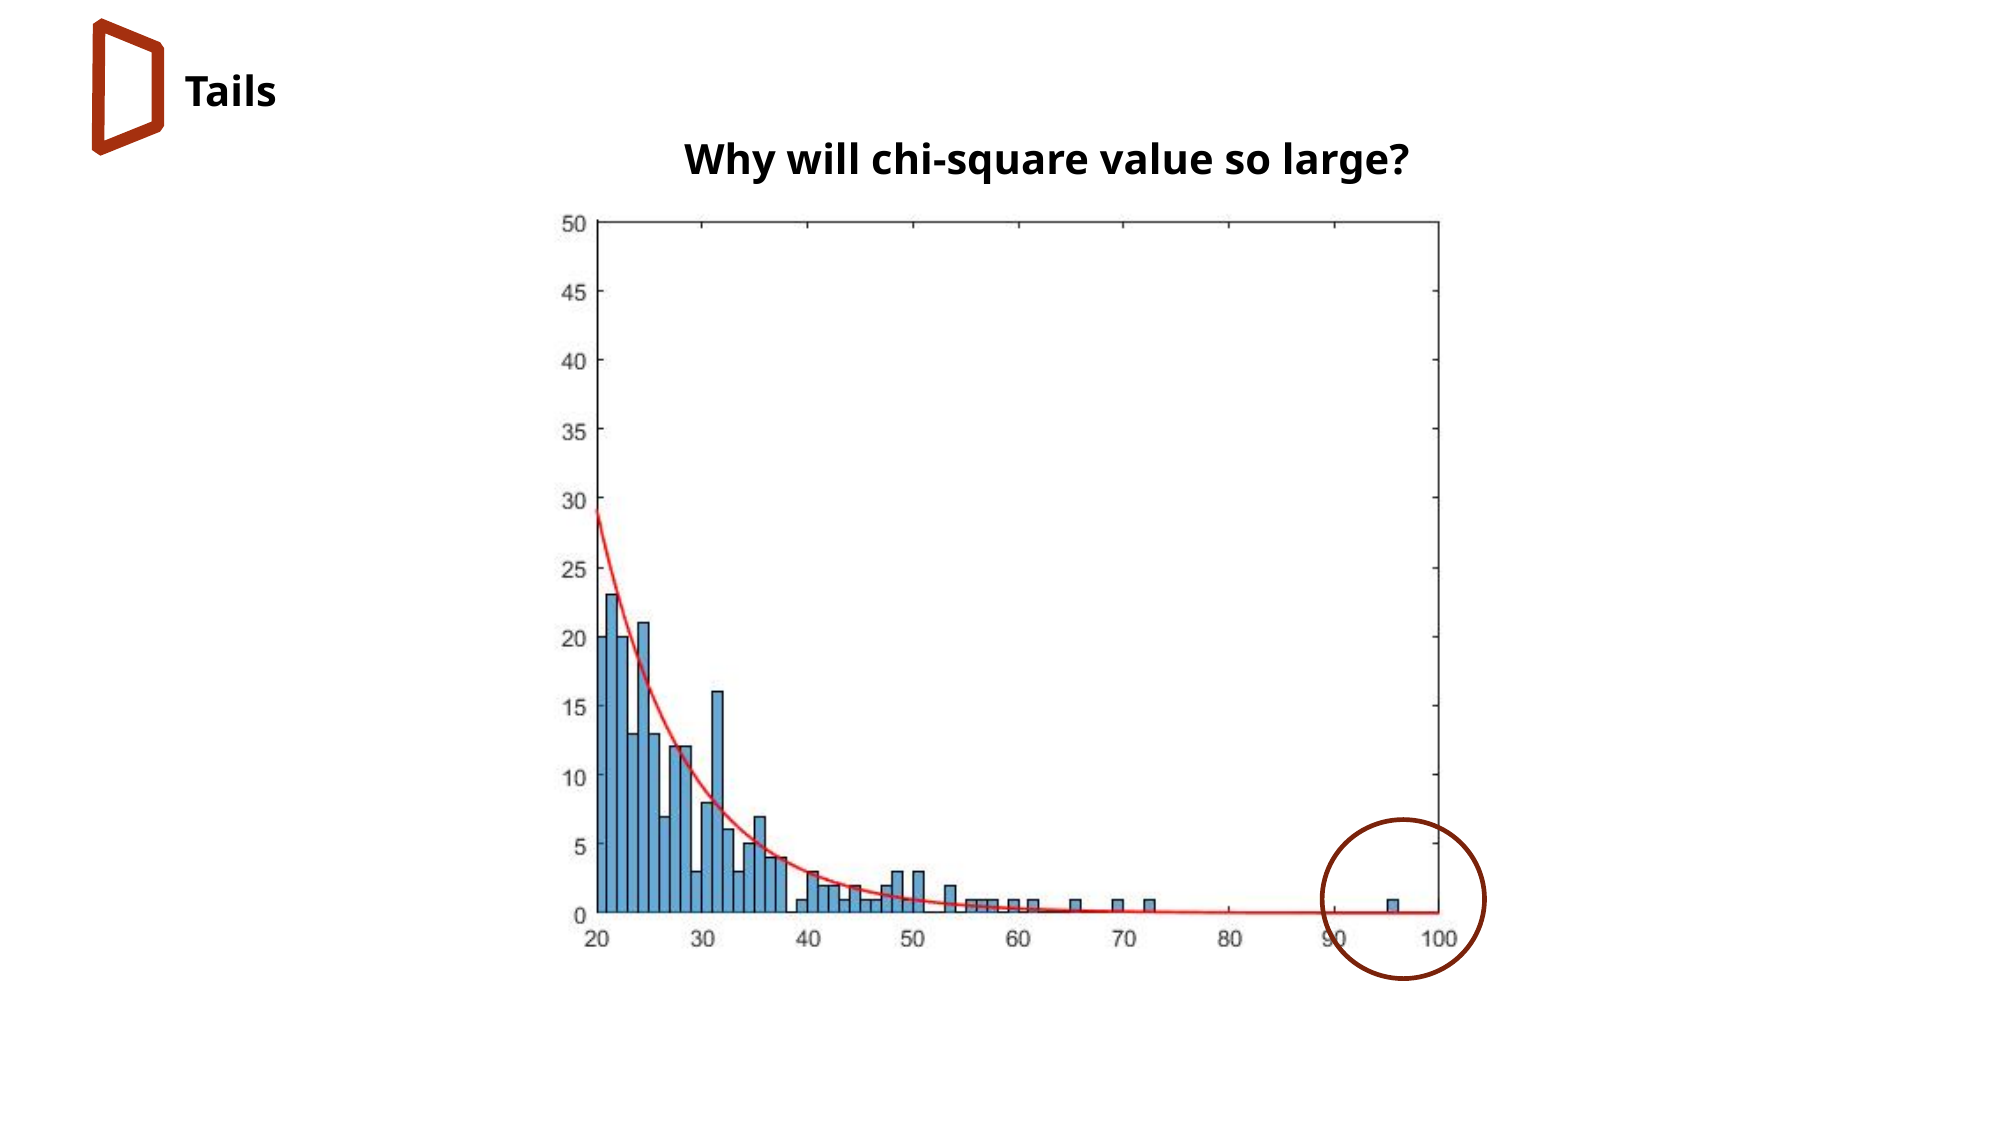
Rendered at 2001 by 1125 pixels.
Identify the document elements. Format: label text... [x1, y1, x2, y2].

list Tails [169, 62, 650, 118]
picture [456, 158, 1544, 1007]
text_box Why will chi-square value so large? [669, 131, 1485, 158]
